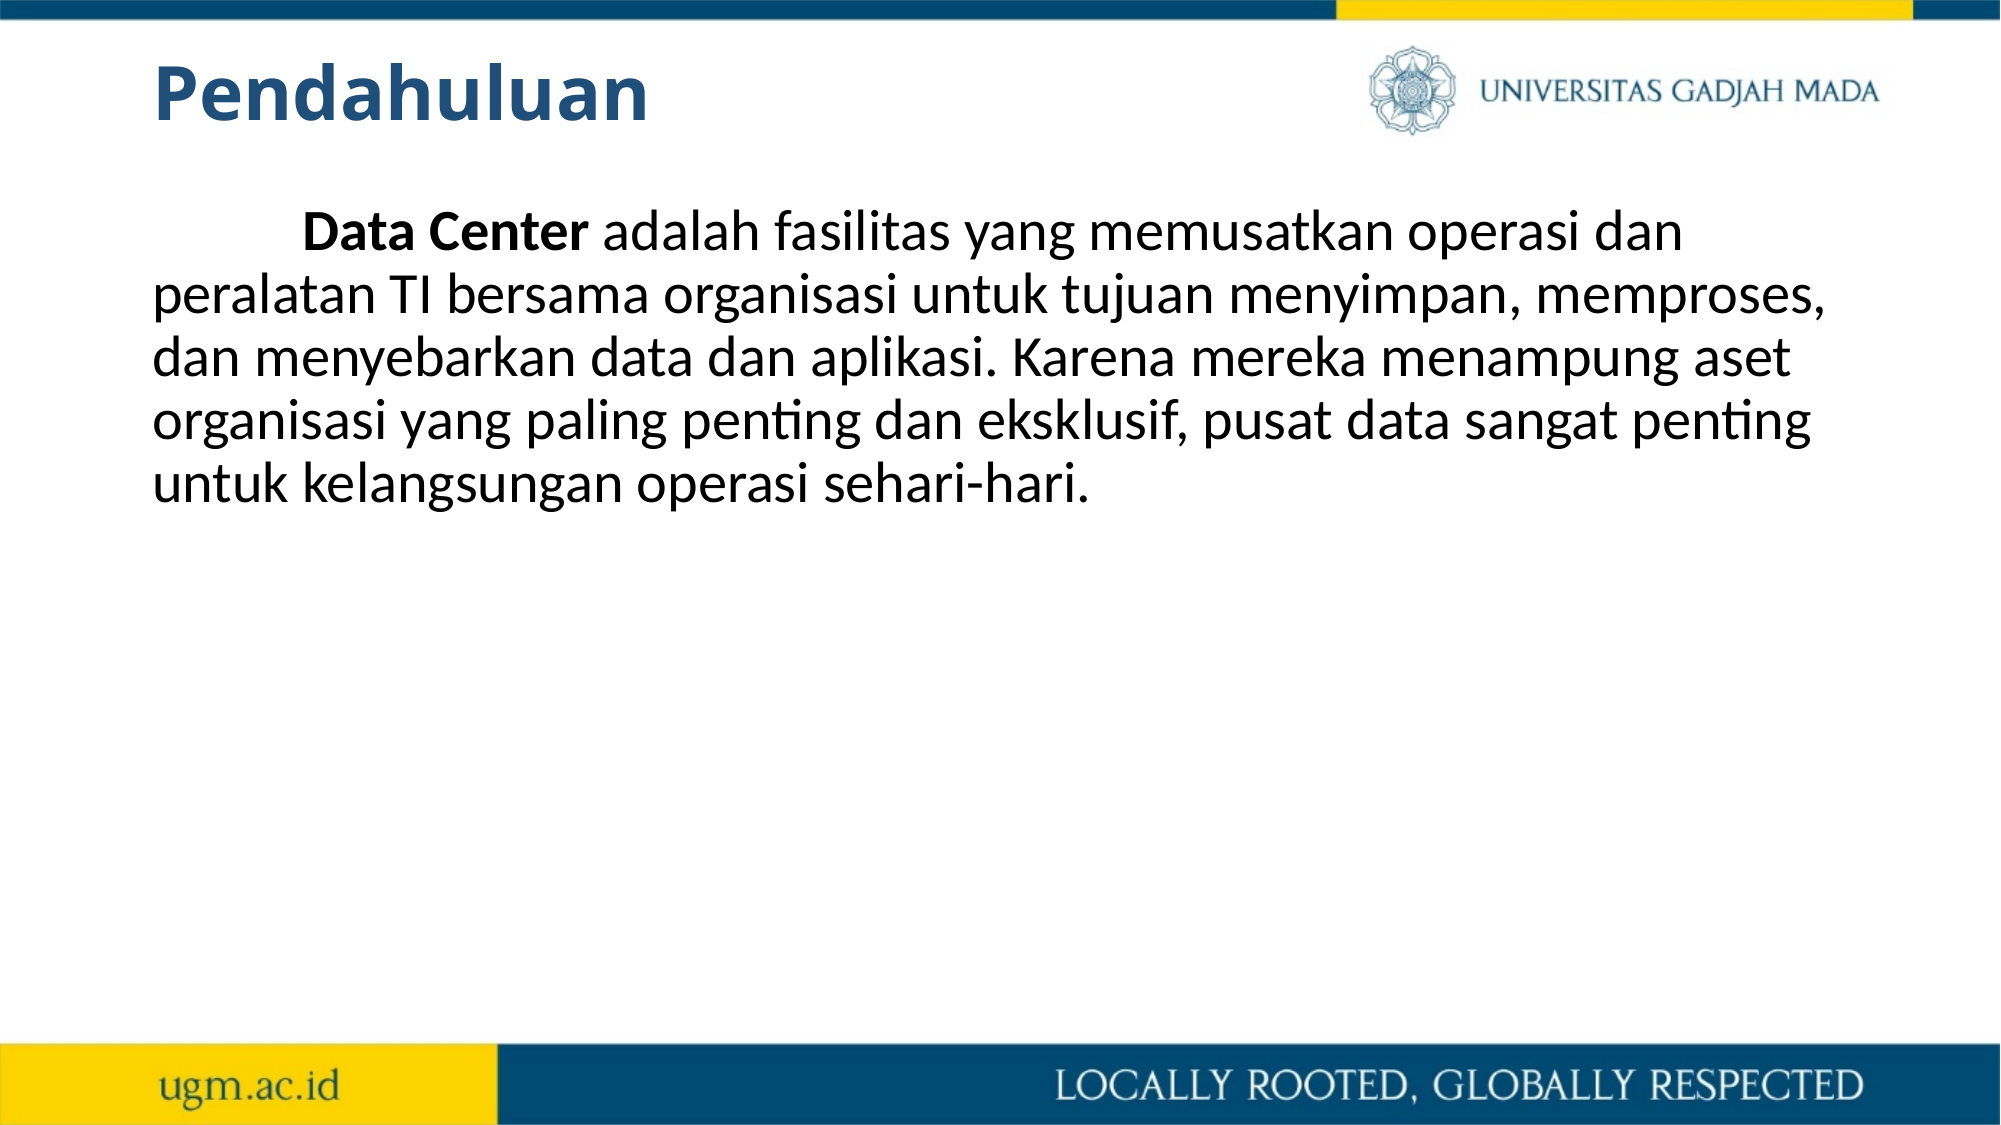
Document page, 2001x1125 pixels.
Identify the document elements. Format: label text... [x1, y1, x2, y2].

list Data Center adalah fasilitas yang memusatkan operasi dan peralatan TI bersama organisasi untuk tujuan menyimpan, memproses, dan menyebarkan data dan aplikasi. Karena mereka menampung aset organisasi yang paling penting dan eksklusif, pusat data sangat penting untuk kelangsungan operasi sehari-hari. [137, 192, 1863, 1014]
picture [0, 0, 2000, 1125]
title Pendahuluan [137, 31, 1863, 162]
